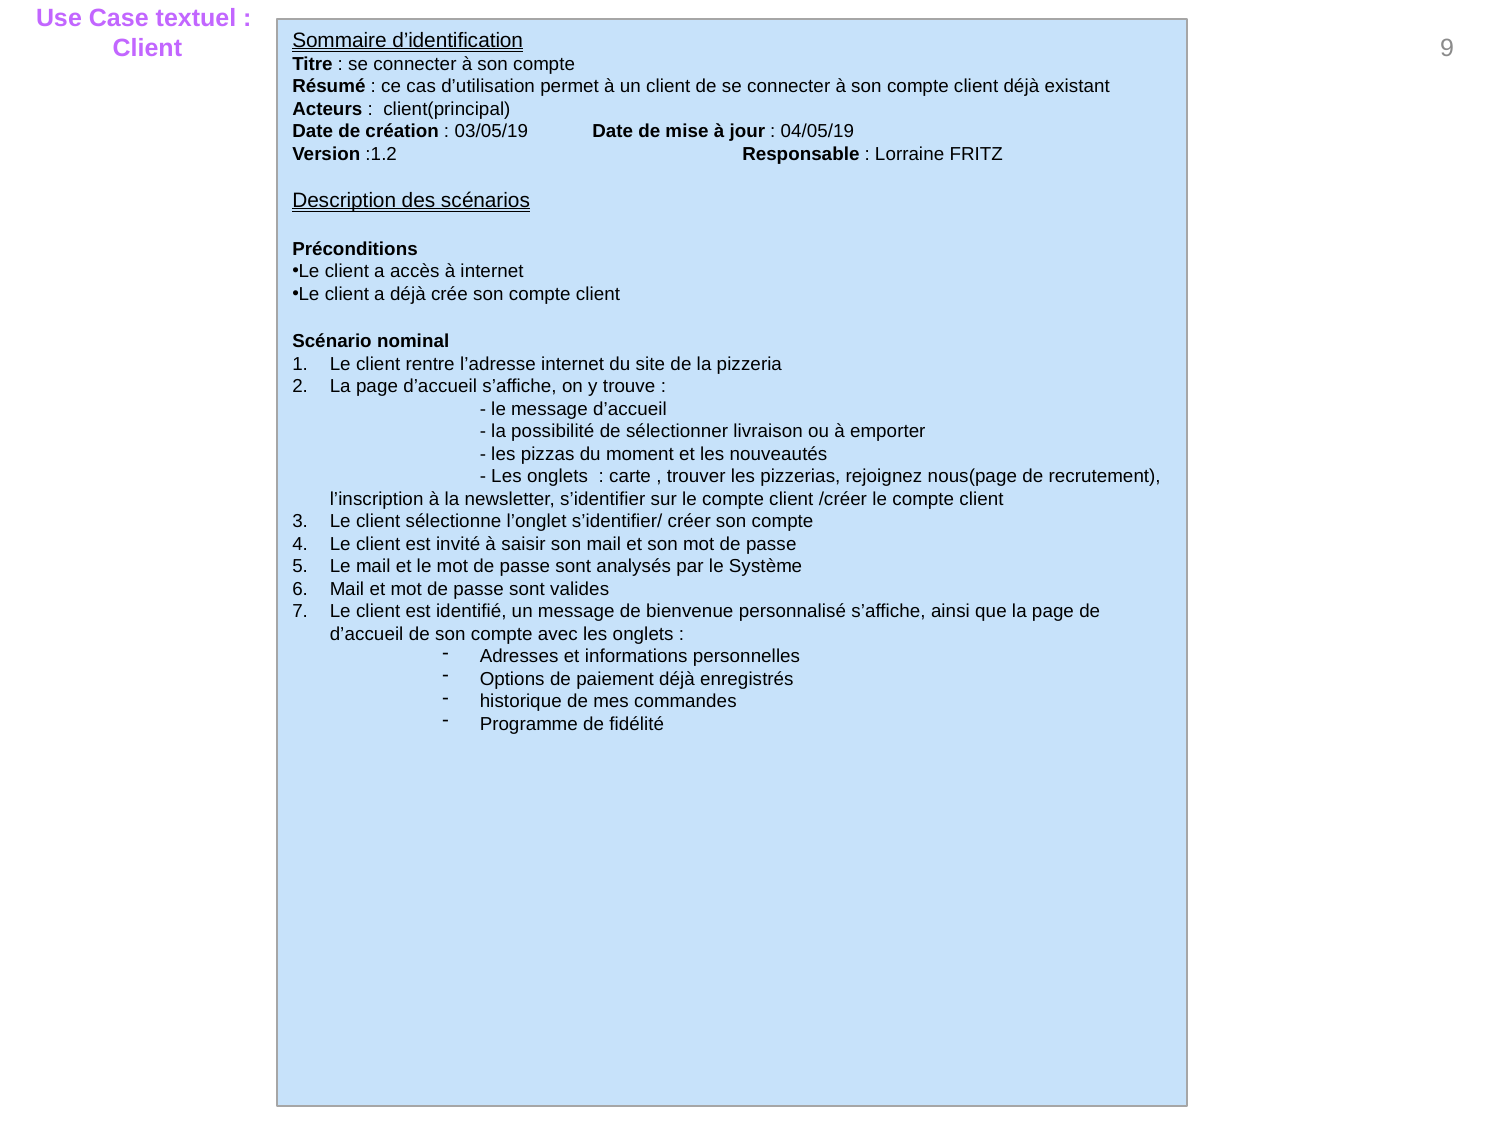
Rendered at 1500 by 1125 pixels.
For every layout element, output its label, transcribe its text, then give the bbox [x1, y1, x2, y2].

text_box Use Case textuel : Client [0, 0, 479, 69]
text_box Sommaire d’identification Titre : se connecter à son compte Résumé : ce cas d’utilisation permet à un client de se connecter à son compte client déjà existant Acteurs : client(principal) Date de création : 03/05/19 Date de mise à jour : 04/05/19 Version :1.2 Responsable : Lorraine FRITZ Description des scénarios Préconditions Le client a accès à internet Le client a déjà crée son compte client Scénario nominal Le client rentre l’adresse internet du site de la pizzeria La page d’accueil s’affiche, on y trouve : - le message d’accueil - la possibilité de sélectionner livraison ou à emporter - les pizzas du moment et les nouveautés - Les onglets : carte , trouver les pizzerias, rejoignez nous(page de recrutement), l’inscription à la newsletter, s’identifier sur le compte client /créer le compte client Le client sélectionne l’onglet s’identifier/ créer son compte Le client est invité à saisir son mail et son mot de passe Le mail et le mot de passe sont analysés par le Système Mail et mot de passe sont valides Le client est identifié, un message de bienvenue personnalisé s’affiche, ainsi que la page de d’accueil de son compte avec les onglets : Adresses et informations personnelles Options de paiement déjà enregistrés historique de mes commandes Programme de fidélité [275, 17, 1189, 1108]
slide_number 9 [1394, 0, 1500, 94]
